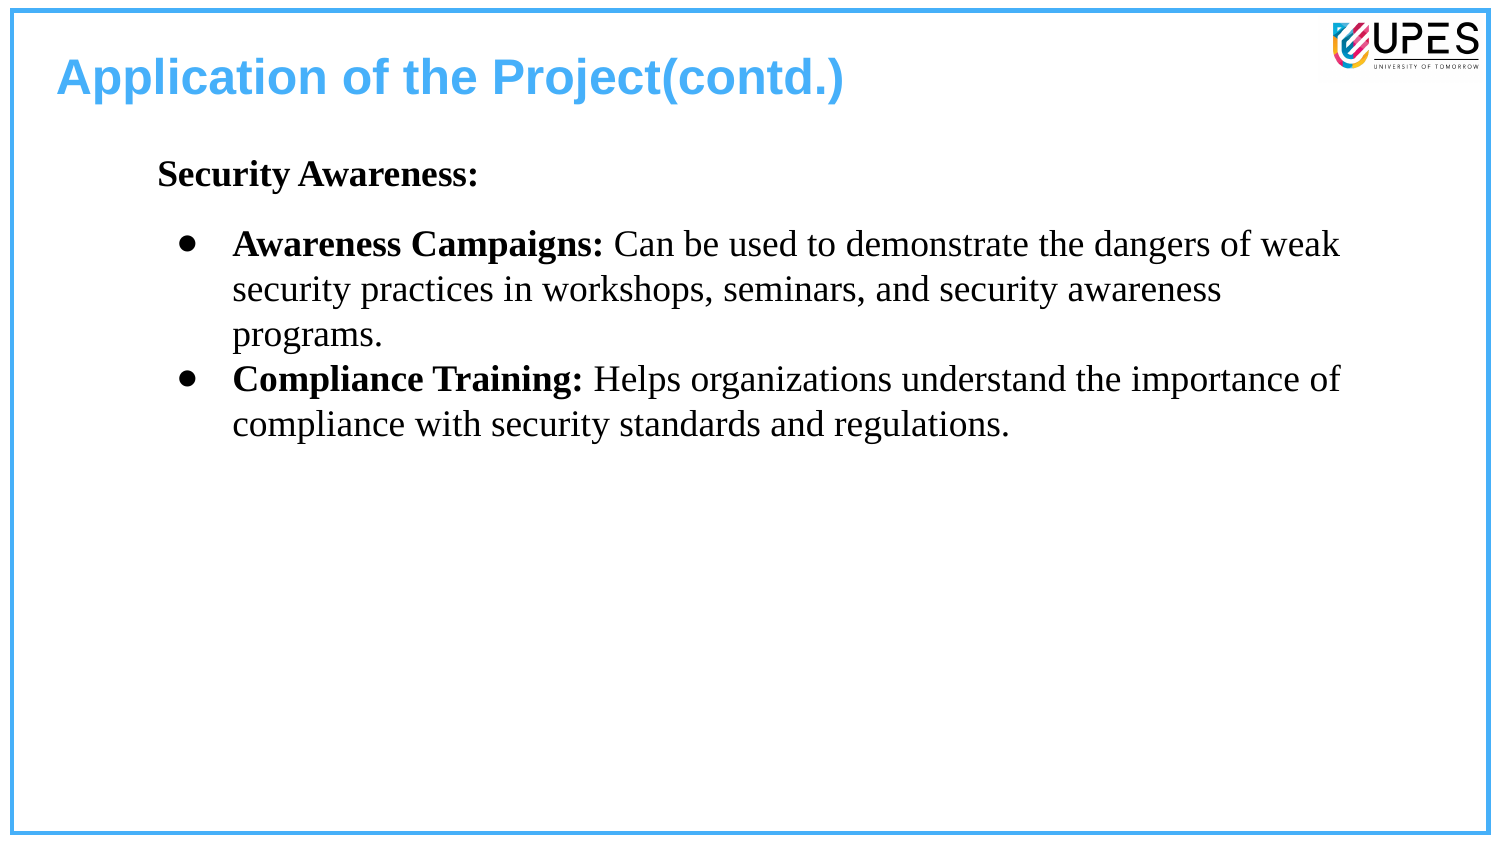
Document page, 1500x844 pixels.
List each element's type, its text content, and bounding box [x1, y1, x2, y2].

picture [1318, 15, 1483, 83]
text_box Application of the Project(contd.) [44, 38, 972, 110]
text_box Security Awareness: Awareness Campaigns: Can be used to demonstrate the dangers of weak security practices in workshops, seminars, and security awareness programs. Compliance Training: Helps organizations understand the importance of compliance with security standards and regulations. [146, 137, 1359, 456]
